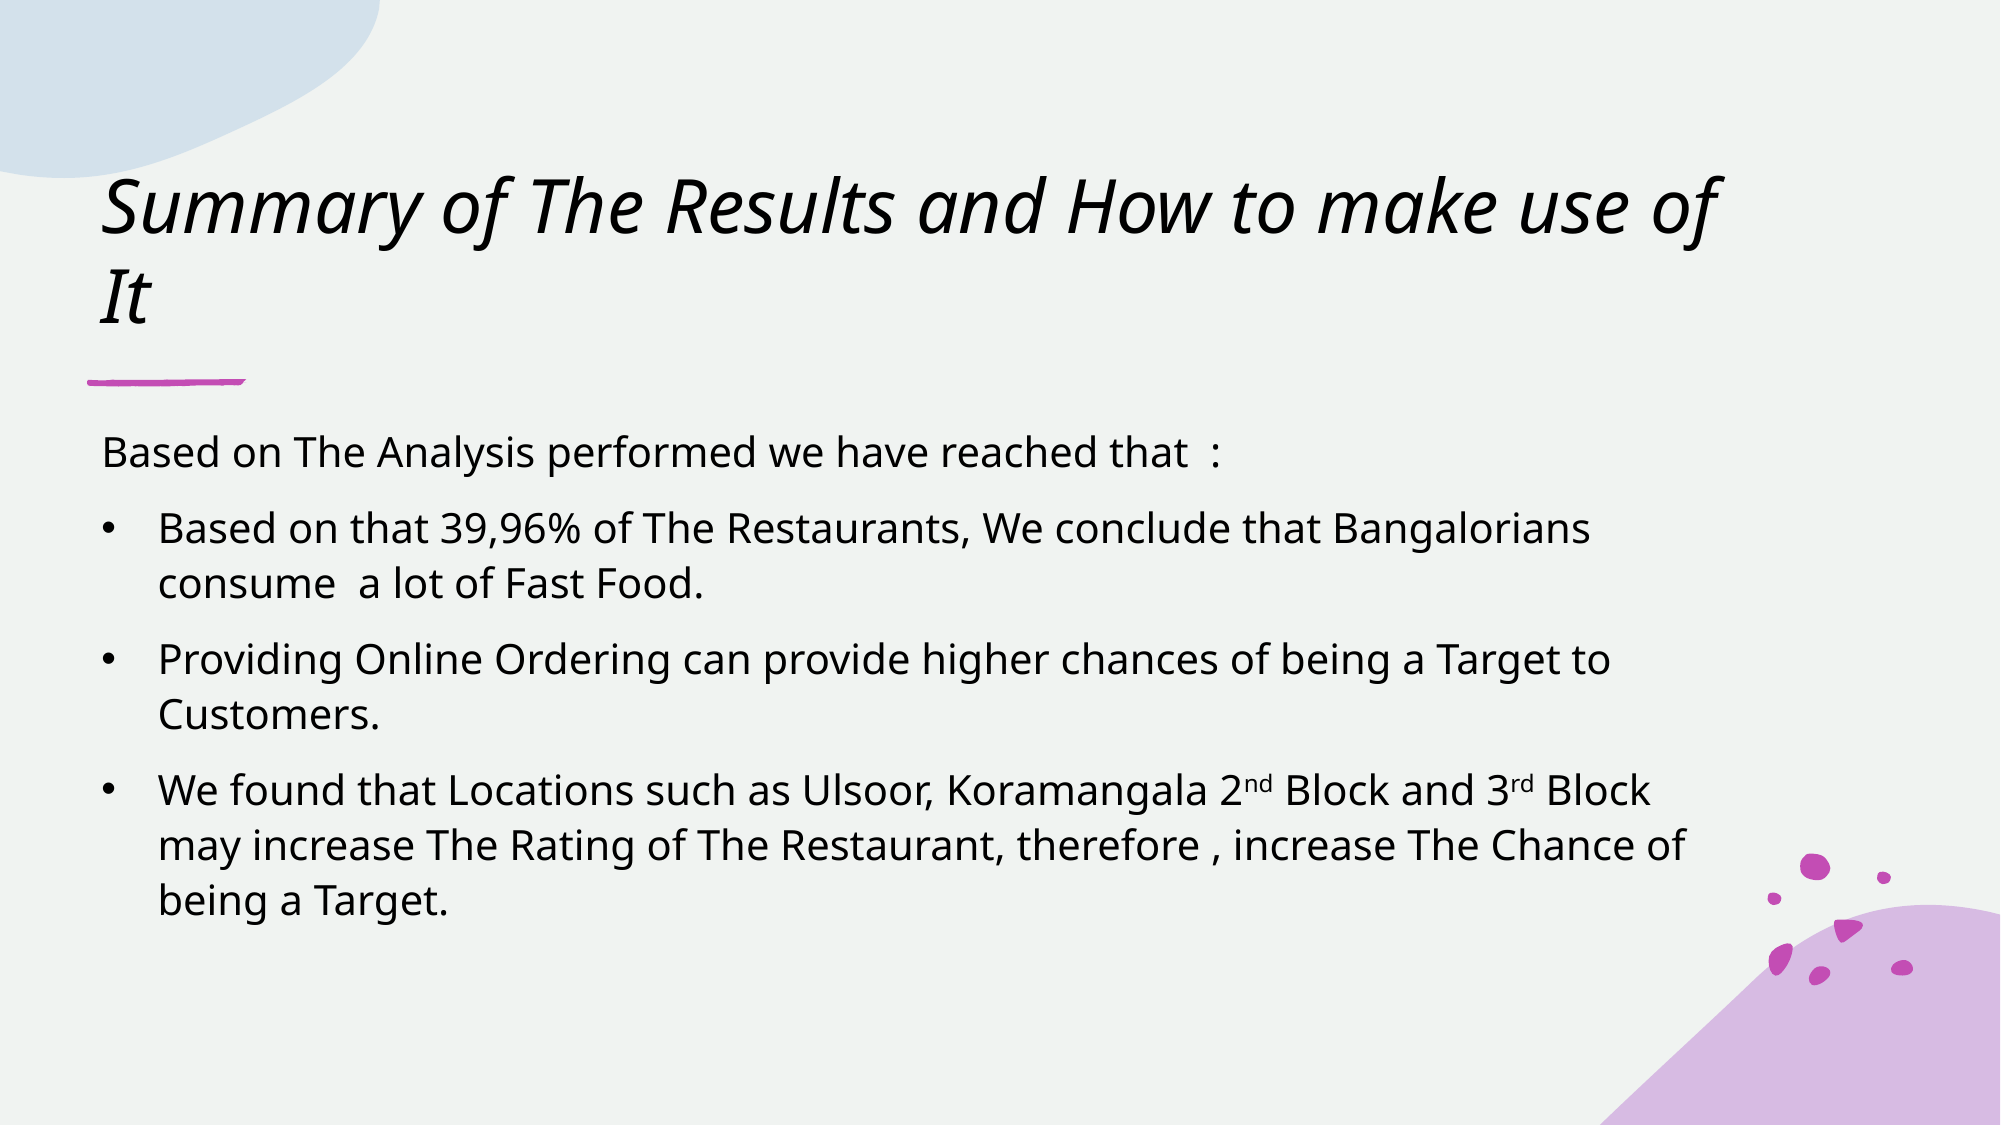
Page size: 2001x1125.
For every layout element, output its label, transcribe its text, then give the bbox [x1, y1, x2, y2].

title Summary of The Results and How to make use of It [86, 129, 1740, 347]
list Based on The Analysis performed we have reached that : Based on that 39,96% of The Restaurants, We conclude that Bangalorians consume a lot of Fast Food. Providing Online Ordering can provide higher chances of being a Target to Customers. We found that Locations such as Ulsoor, Koramangala 2nd Block and 3rd Block may increase The Rating of The Restaurant, therefore , increase The Chance of being a Target. [86, 413, 1740, 996]
